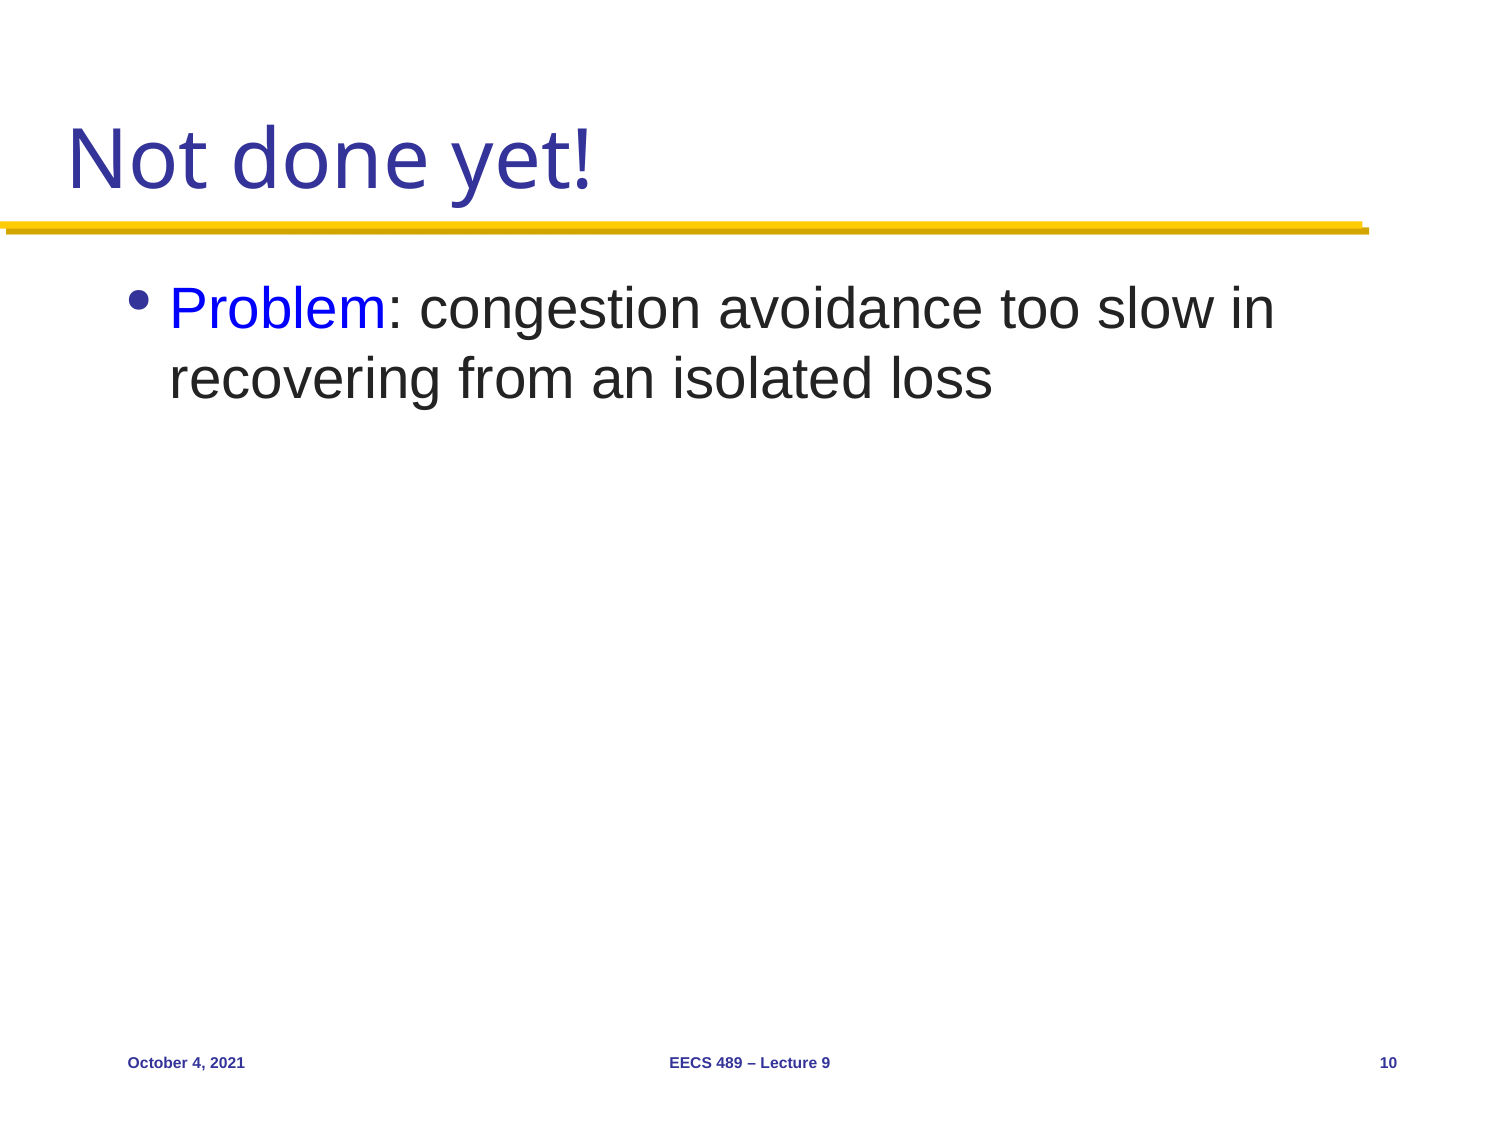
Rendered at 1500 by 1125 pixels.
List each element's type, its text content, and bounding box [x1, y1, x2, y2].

footer EECS 489 – Lecture 9 [512, 1024, 988, 1101]
list Problem: congestion avoidance too slow in recovering from an isolated loss [112, 262, 1413, 988]
title Not done yet! [49, 24, 1451, 213]
slide_number 10 [1312, 1024, 1413, 1101]
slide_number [112, 1024, 426, 1101]
